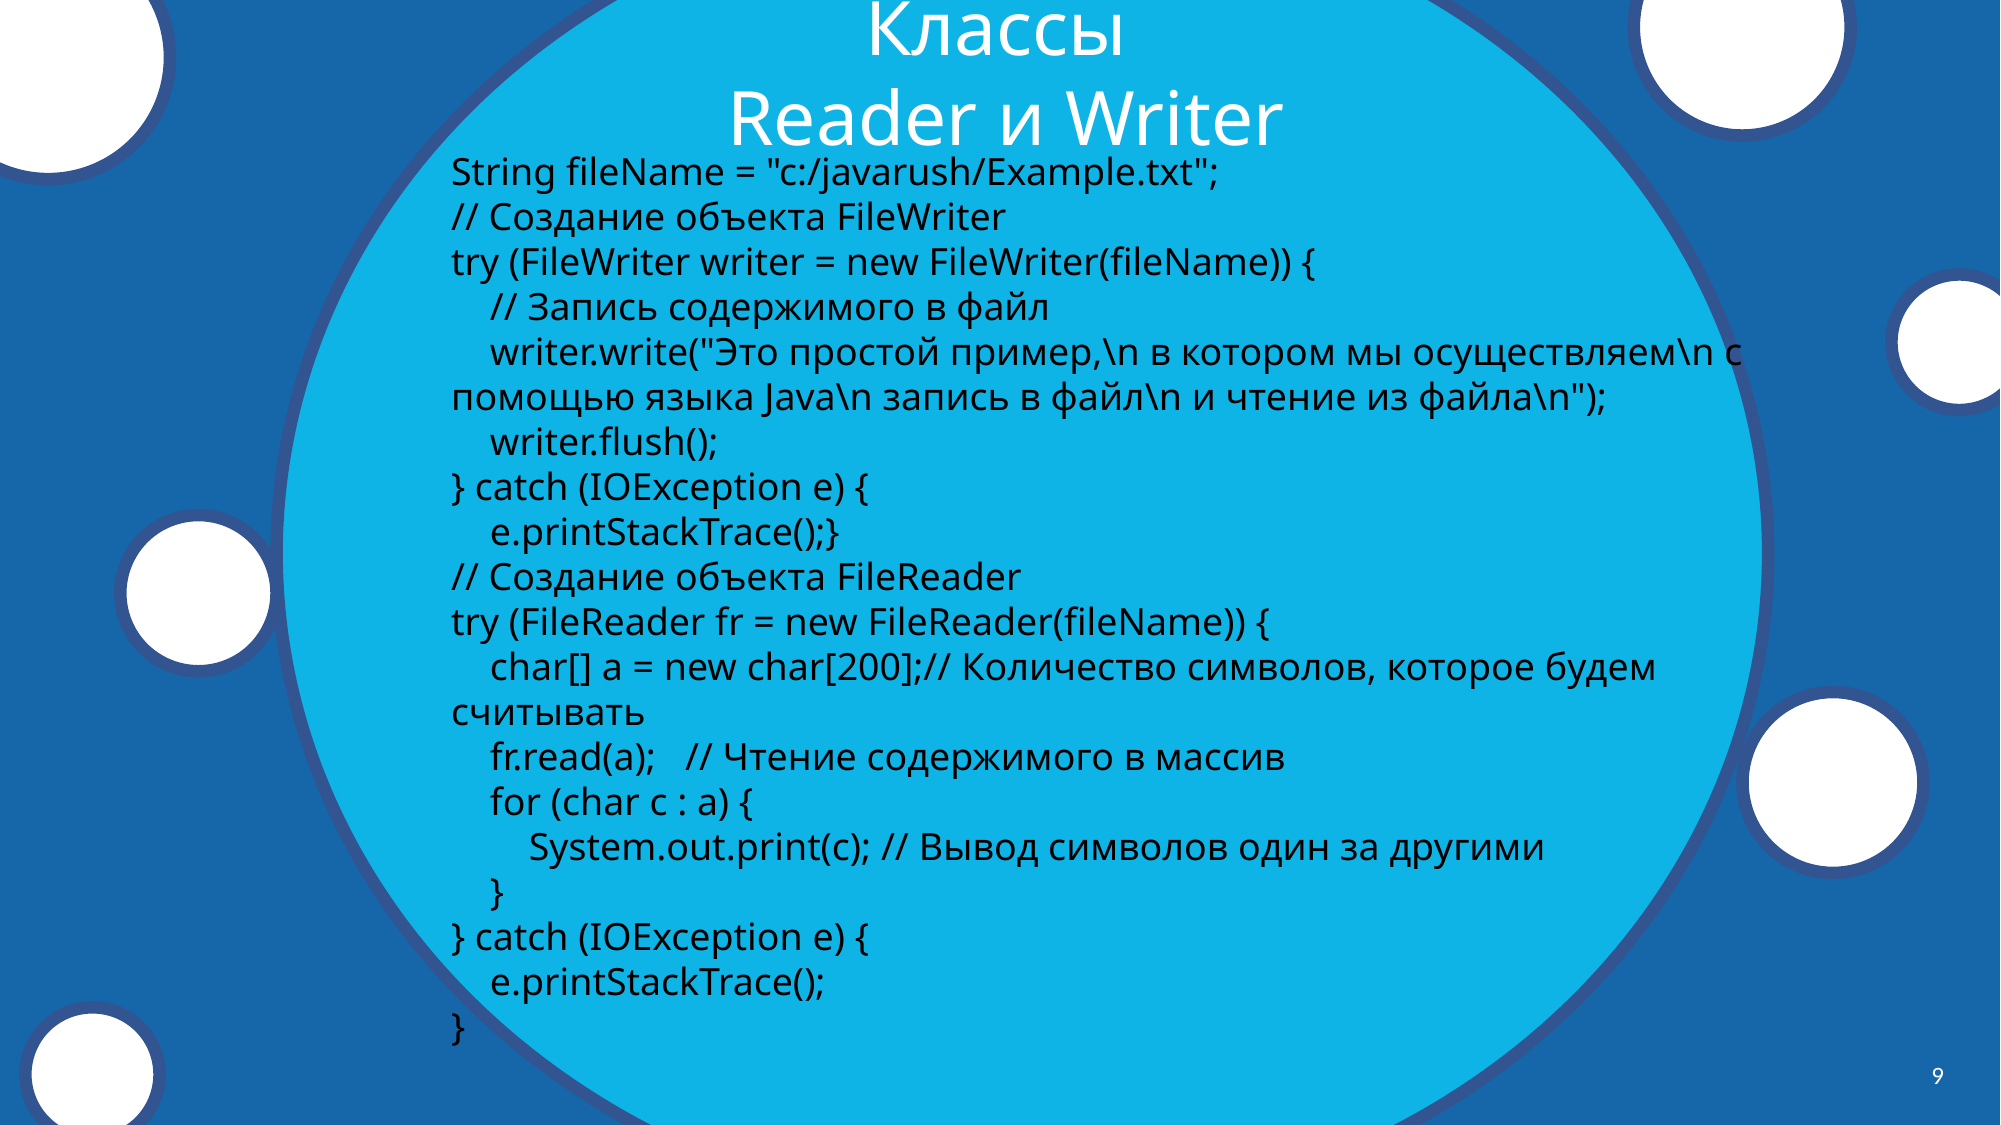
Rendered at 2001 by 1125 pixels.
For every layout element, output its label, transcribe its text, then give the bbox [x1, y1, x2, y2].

text_box [1632, 0, 1852, 137]
text_box [1436, 0, 1610, 140]
slide_number 9 [1509, 1044, 1960, 1105]
text_box [119, 513, 278, 673]
text_box [24, 1006, 161, 1125]
text_box [1890, 273, 2000, 412]
text_box Классы Reader и Writer [576, 0, 1436, 140]
text_box String fileName = "c:/javarush/Example.txt"; // Создание объекта FileWriter try (FileWriter writer = new FileWriter(fileName)) { // Запись содержимого в файл writer.write("Это простой пример,\n в котором мы осуществляем\n с помощью языка Java\n запись в файл\n и чтение из файла\n"); writer.flush(); } catch (IOException e) { e.printStackTrace();} // Создание объекта FileReader try (FileReader fr = new FileReader(fileName)) { char[] a = new char[200];// Количество символов, которое будем считывать fr.read(a); // Чтение содержимого в массив for (char c : a) { System.out.print(c); // Вывод символов один за другими } } catch (IOException e) { e.printStackTrace(); } [436, 140, 1833, 1056]
text_box [1833, 690, 1925, 874]
text_box [0, 0, 171, 181]
text_box [275, 17, 576, 968]
text_box [530, 1056, 1509, 1125]
